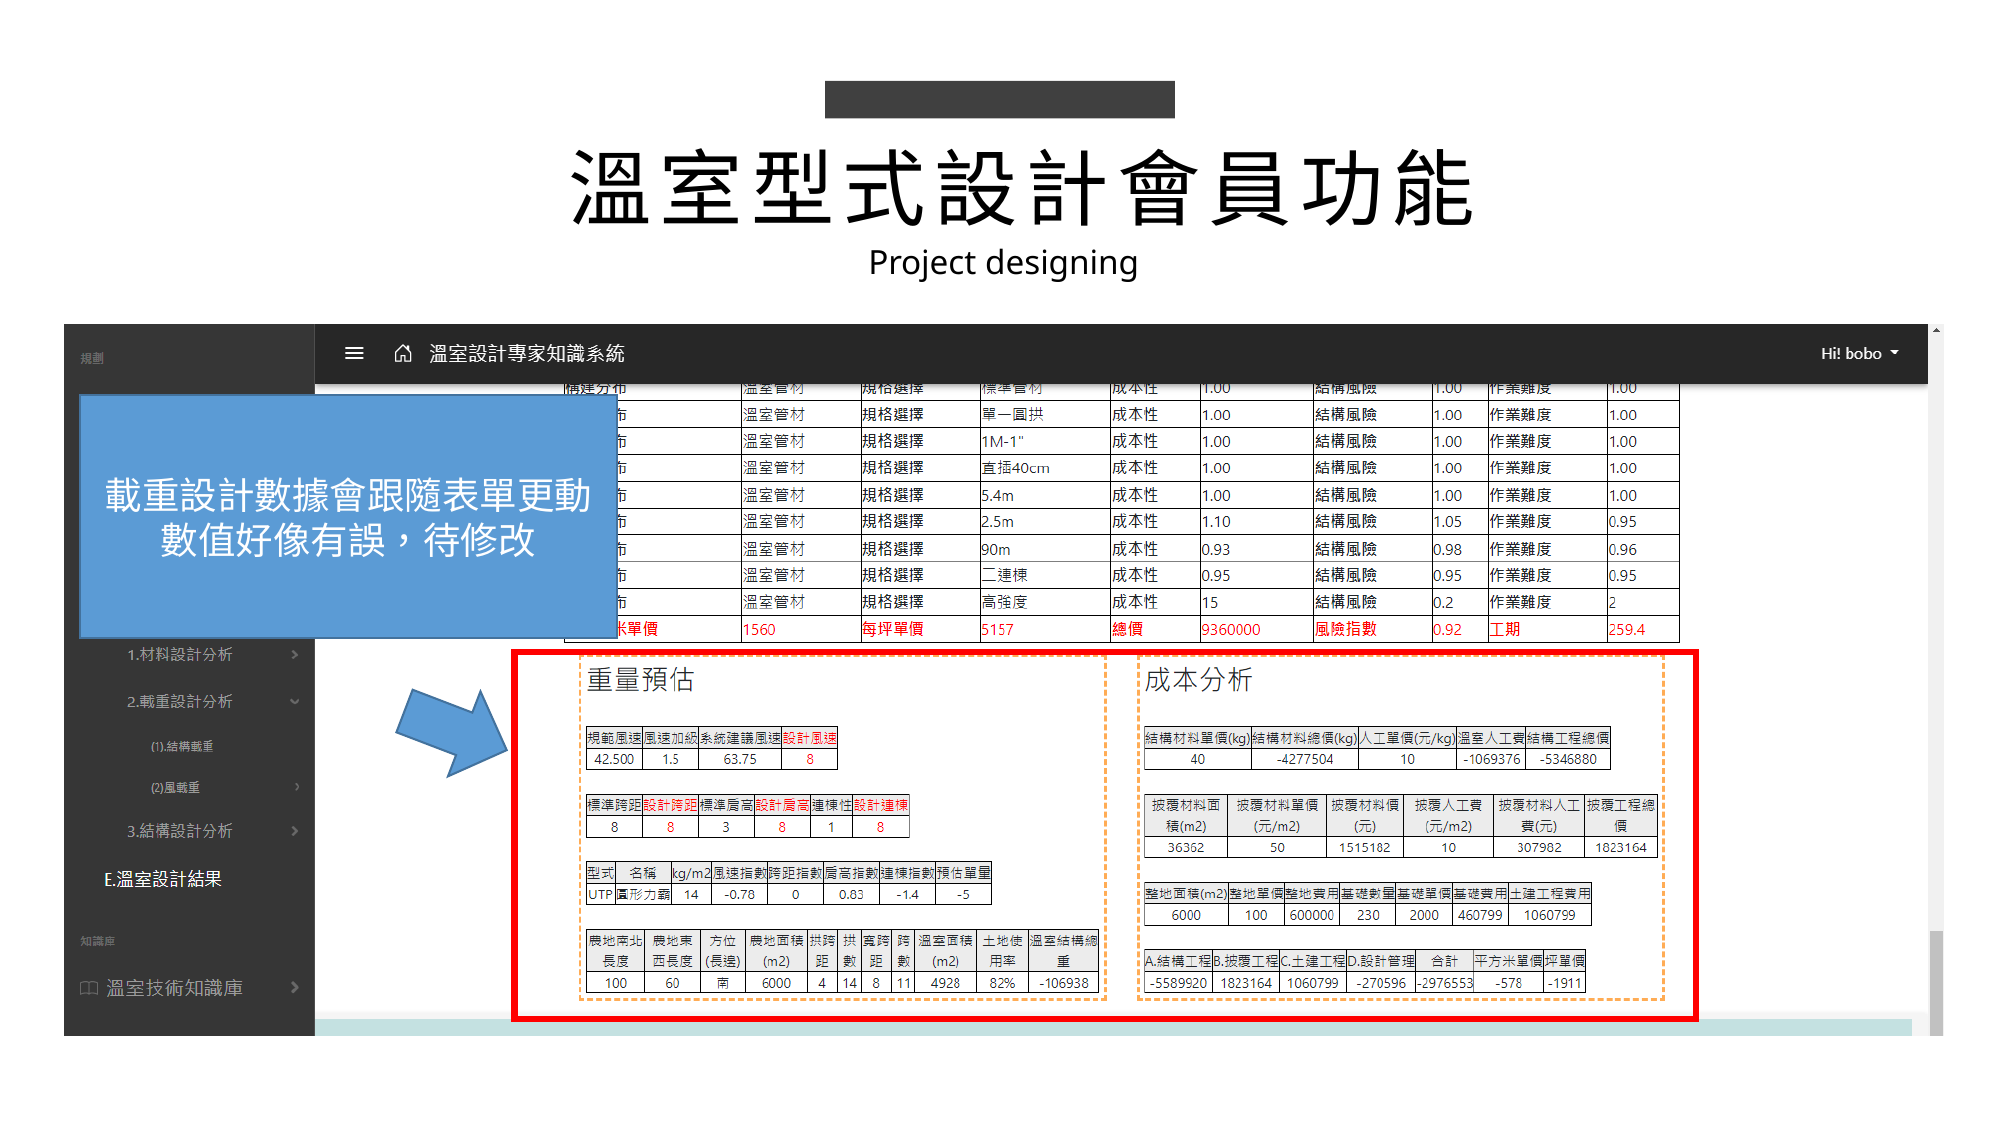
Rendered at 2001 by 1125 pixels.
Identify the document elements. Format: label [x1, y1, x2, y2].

text_box [824, 80, 1176, 119]
text_box [460, 129, 1602, 290]
picture [64, 324, 1944, 1036]
